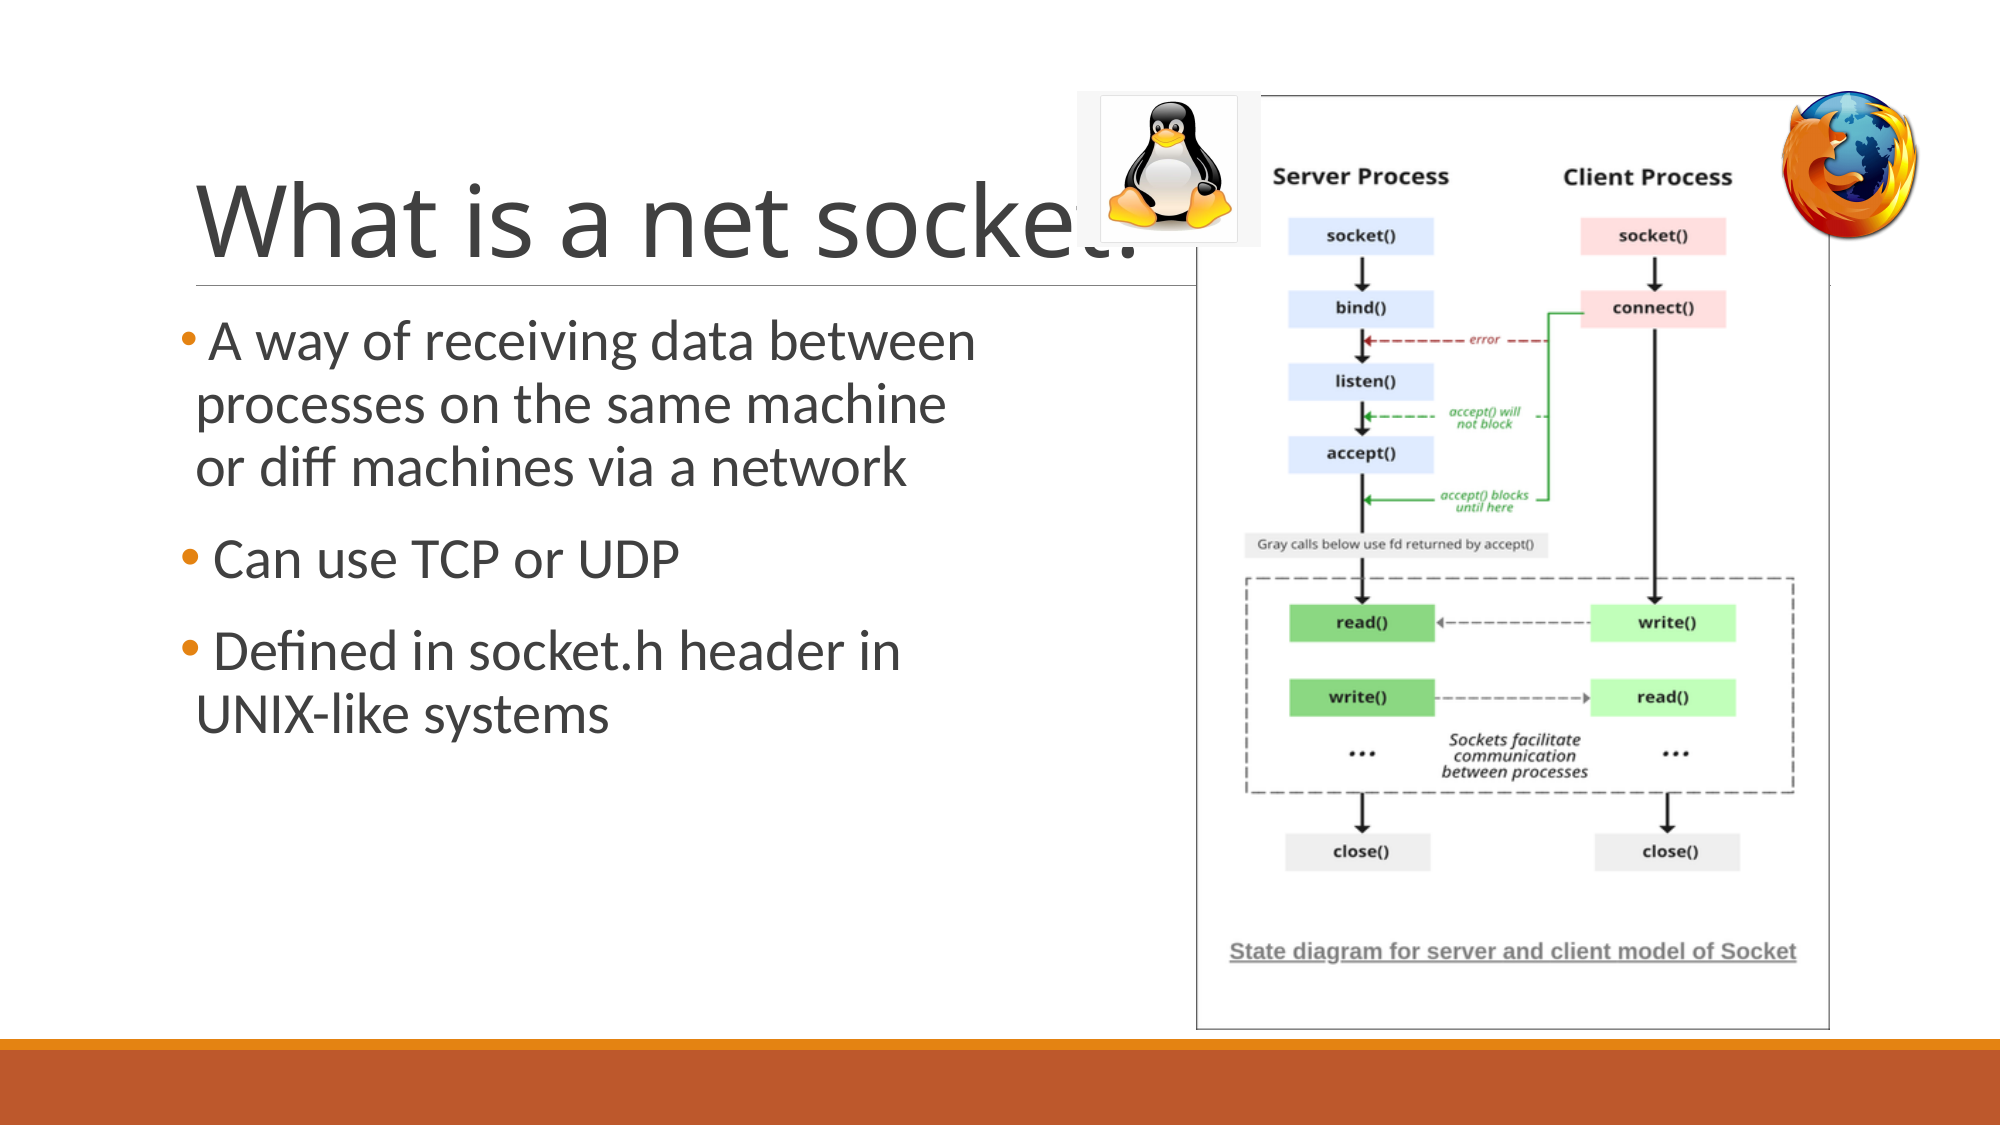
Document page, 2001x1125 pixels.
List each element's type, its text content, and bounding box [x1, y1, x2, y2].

picture [1077, 90, 1924, 1030]
list A way of receiving data between processes on the same machine or diff machines via a network Can use TCP or UDP Defined in socket.h header in UNIX-like systems [180, 302, 998, 963]
title What is a net socket? [180, 47, 1830, 285]
